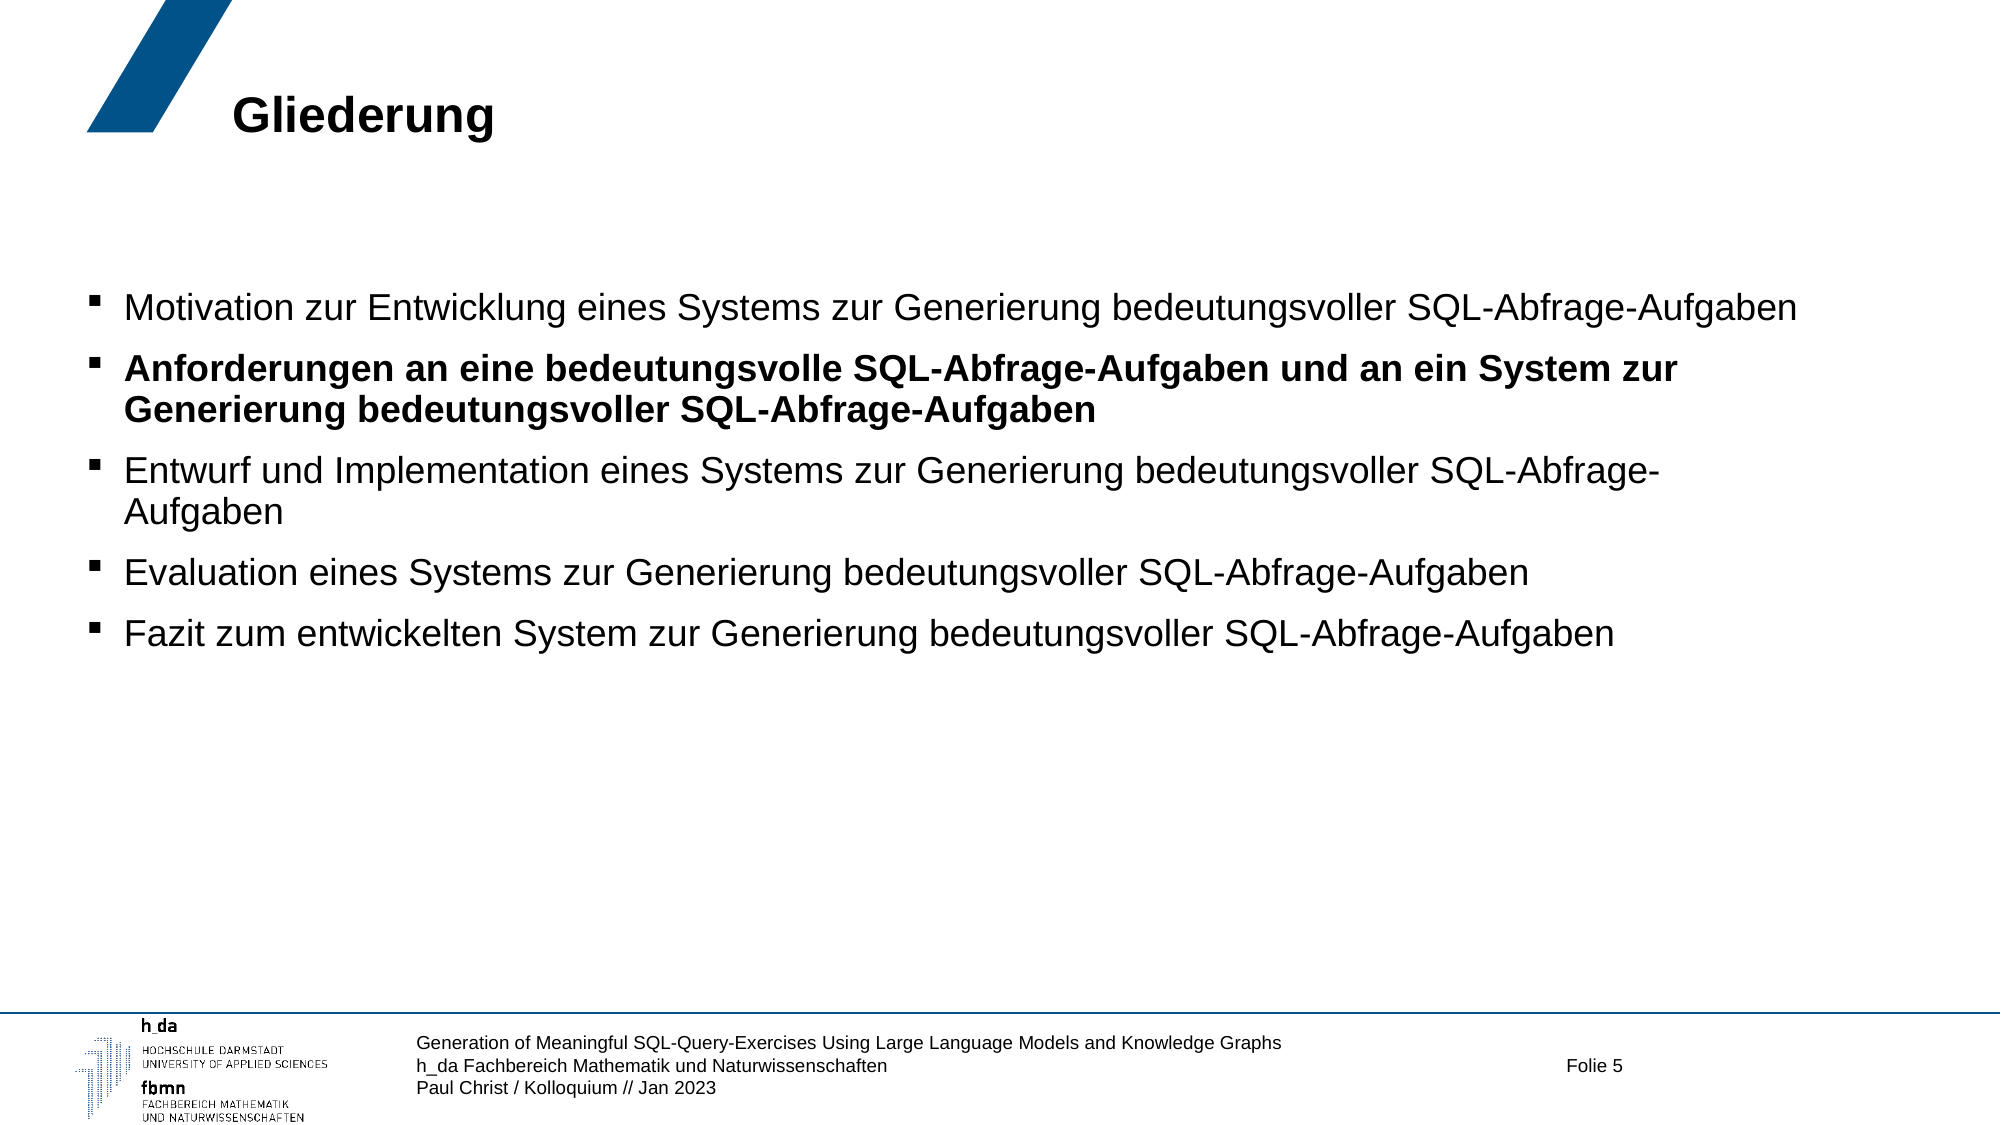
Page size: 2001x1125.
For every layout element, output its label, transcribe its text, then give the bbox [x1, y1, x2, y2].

title Gliederung [232, 40, 1908, 144]
picture [36, 1018, 351, 1125]
list Motivation zur Entwicklung eines Systems zur Generierung bedeutungsvoller SQL-Abfrage-Aufgaben Anforderungen an eine bedeutungsvolle SQL-Abfrage-Aufgaben und an ein System zur Generierung bedeutungsvoller SQL-Abfrage-Aufgaben Entwurf und Implementation eines Systems zur Generierung bedeutungsvoller SQL-Abfrage-Aufgaben Evaluation eines Systems zur Generierung bedeutungsvoller SQL-Abfrage-Aufgaben Fazit zum entwickelten System zur Generierung bedeutungsvoller SQL-Abfrage-Aufgaben [86, 288, 1812, 858]
